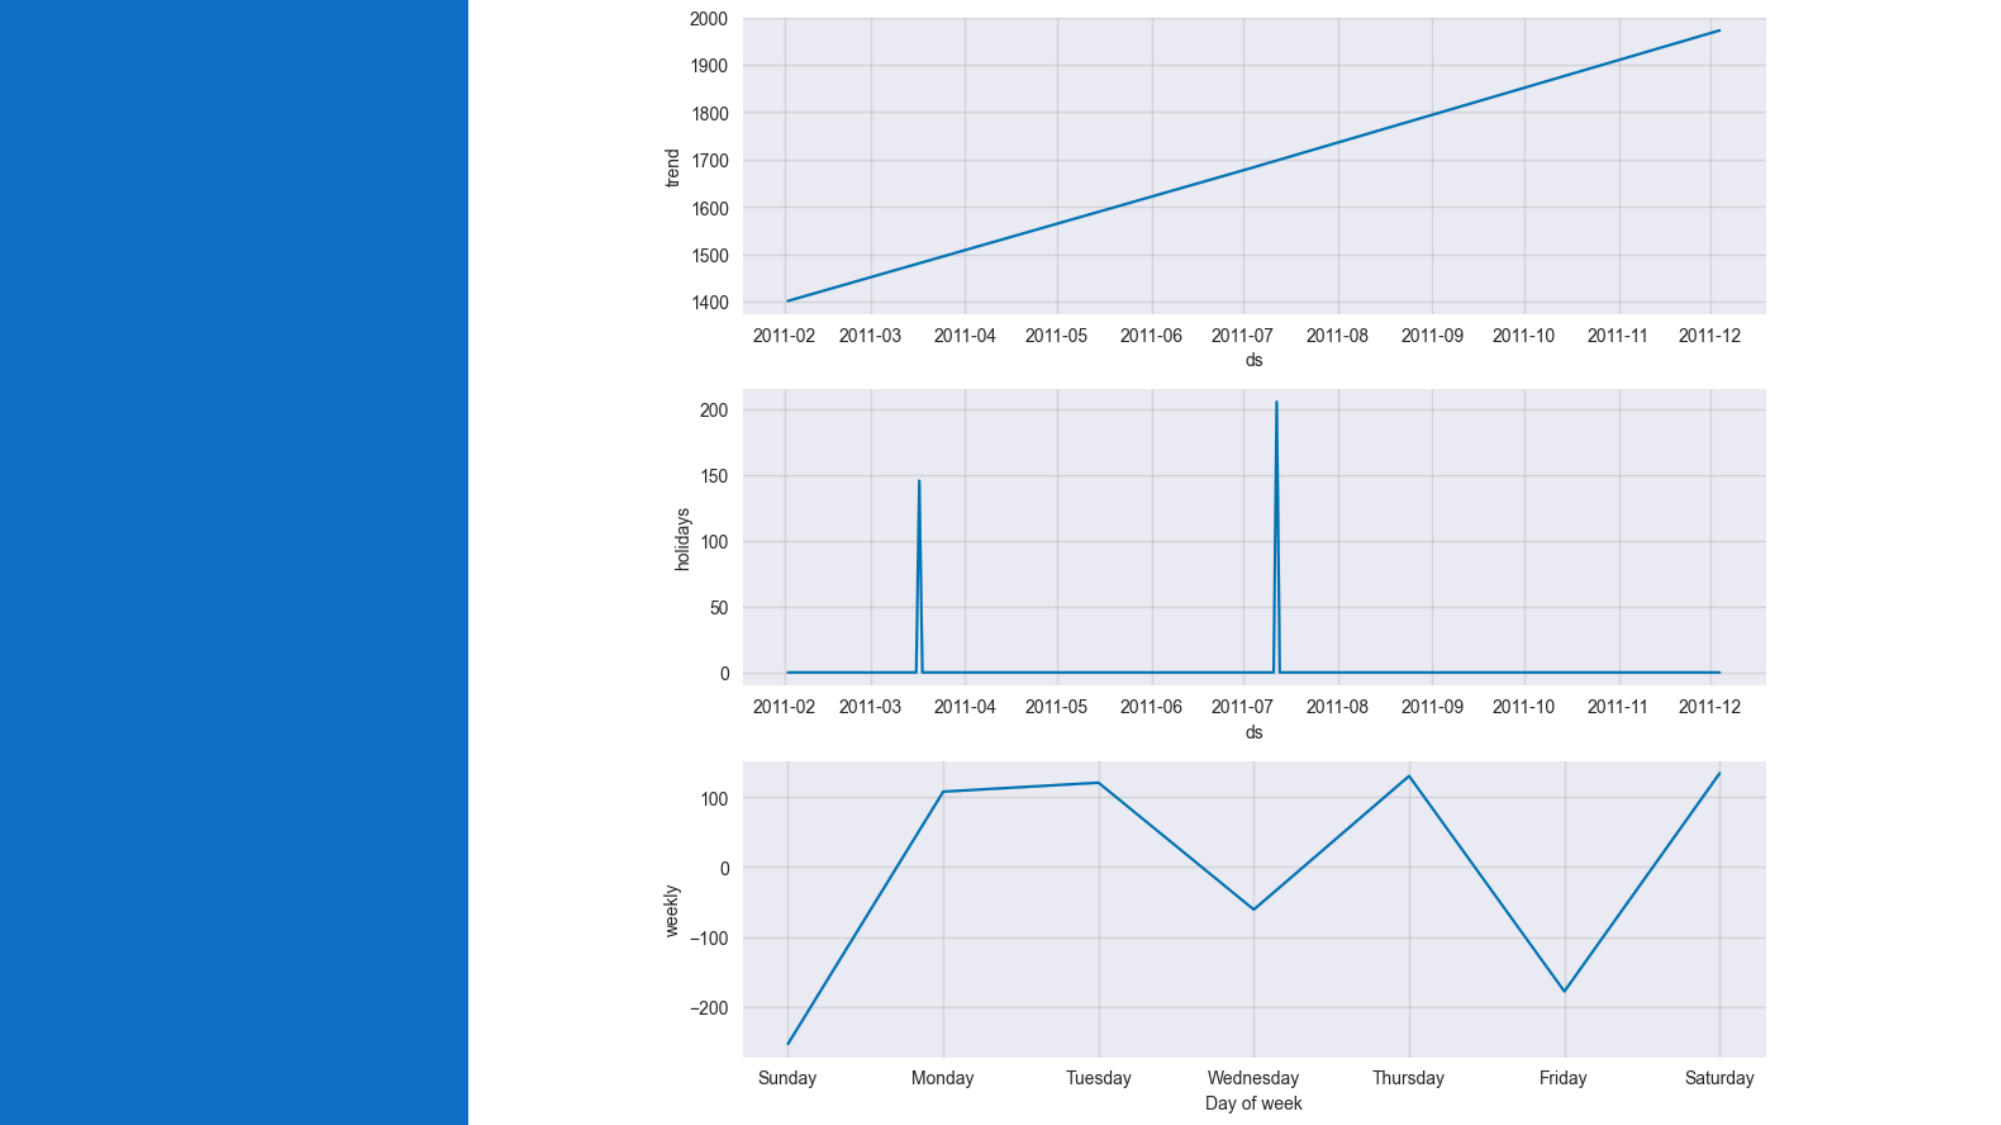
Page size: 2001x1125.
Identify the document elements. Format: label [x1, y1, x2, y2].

picture [651, 0, 1779, 1125]
